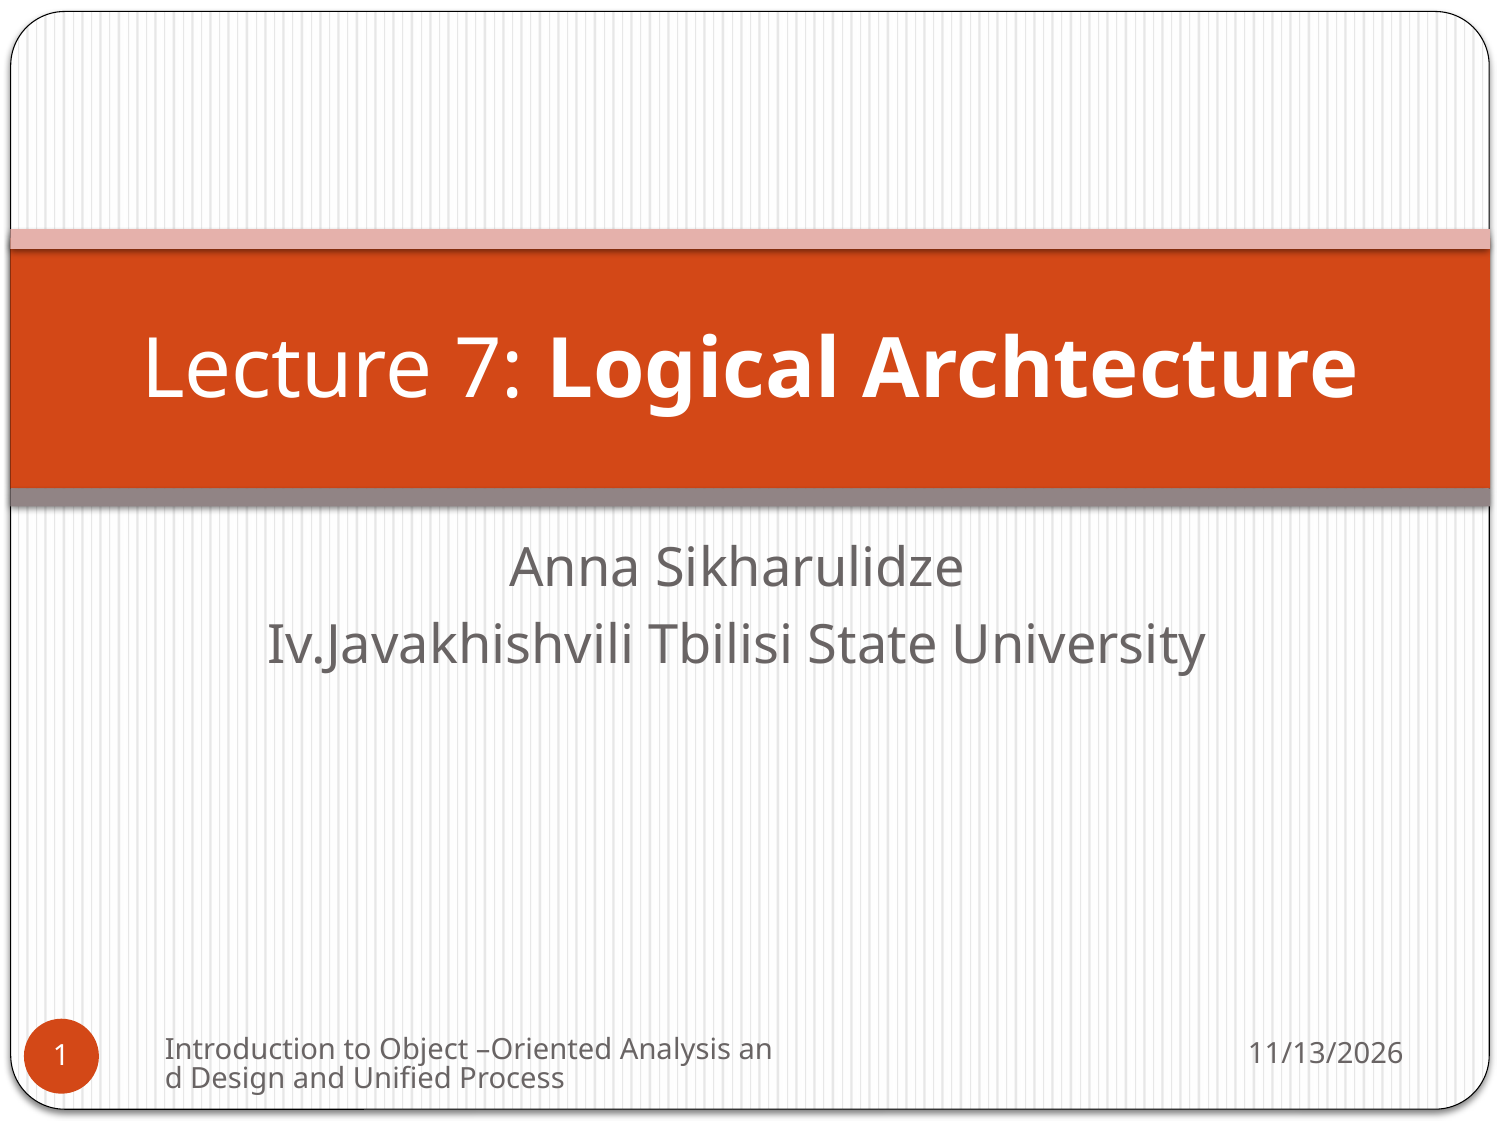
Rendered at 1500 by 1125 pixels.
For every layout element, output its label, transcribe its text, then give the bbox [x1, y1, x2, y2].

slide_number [1012, 1015, 1419, 1094]
subtitle Anna Sikharulidze Iv.Javakhishvili Tbilisi State University [212, 525, 1263, 788]
footer Introduction to Object –Oriented Analysis and Design and Unified Process [150, 1012, 800, 1088]
title Lecture 7: Logical Archtecture [75, 247, 1425, 489]
slide_number 1 [23, 1018, 99, 1094]
